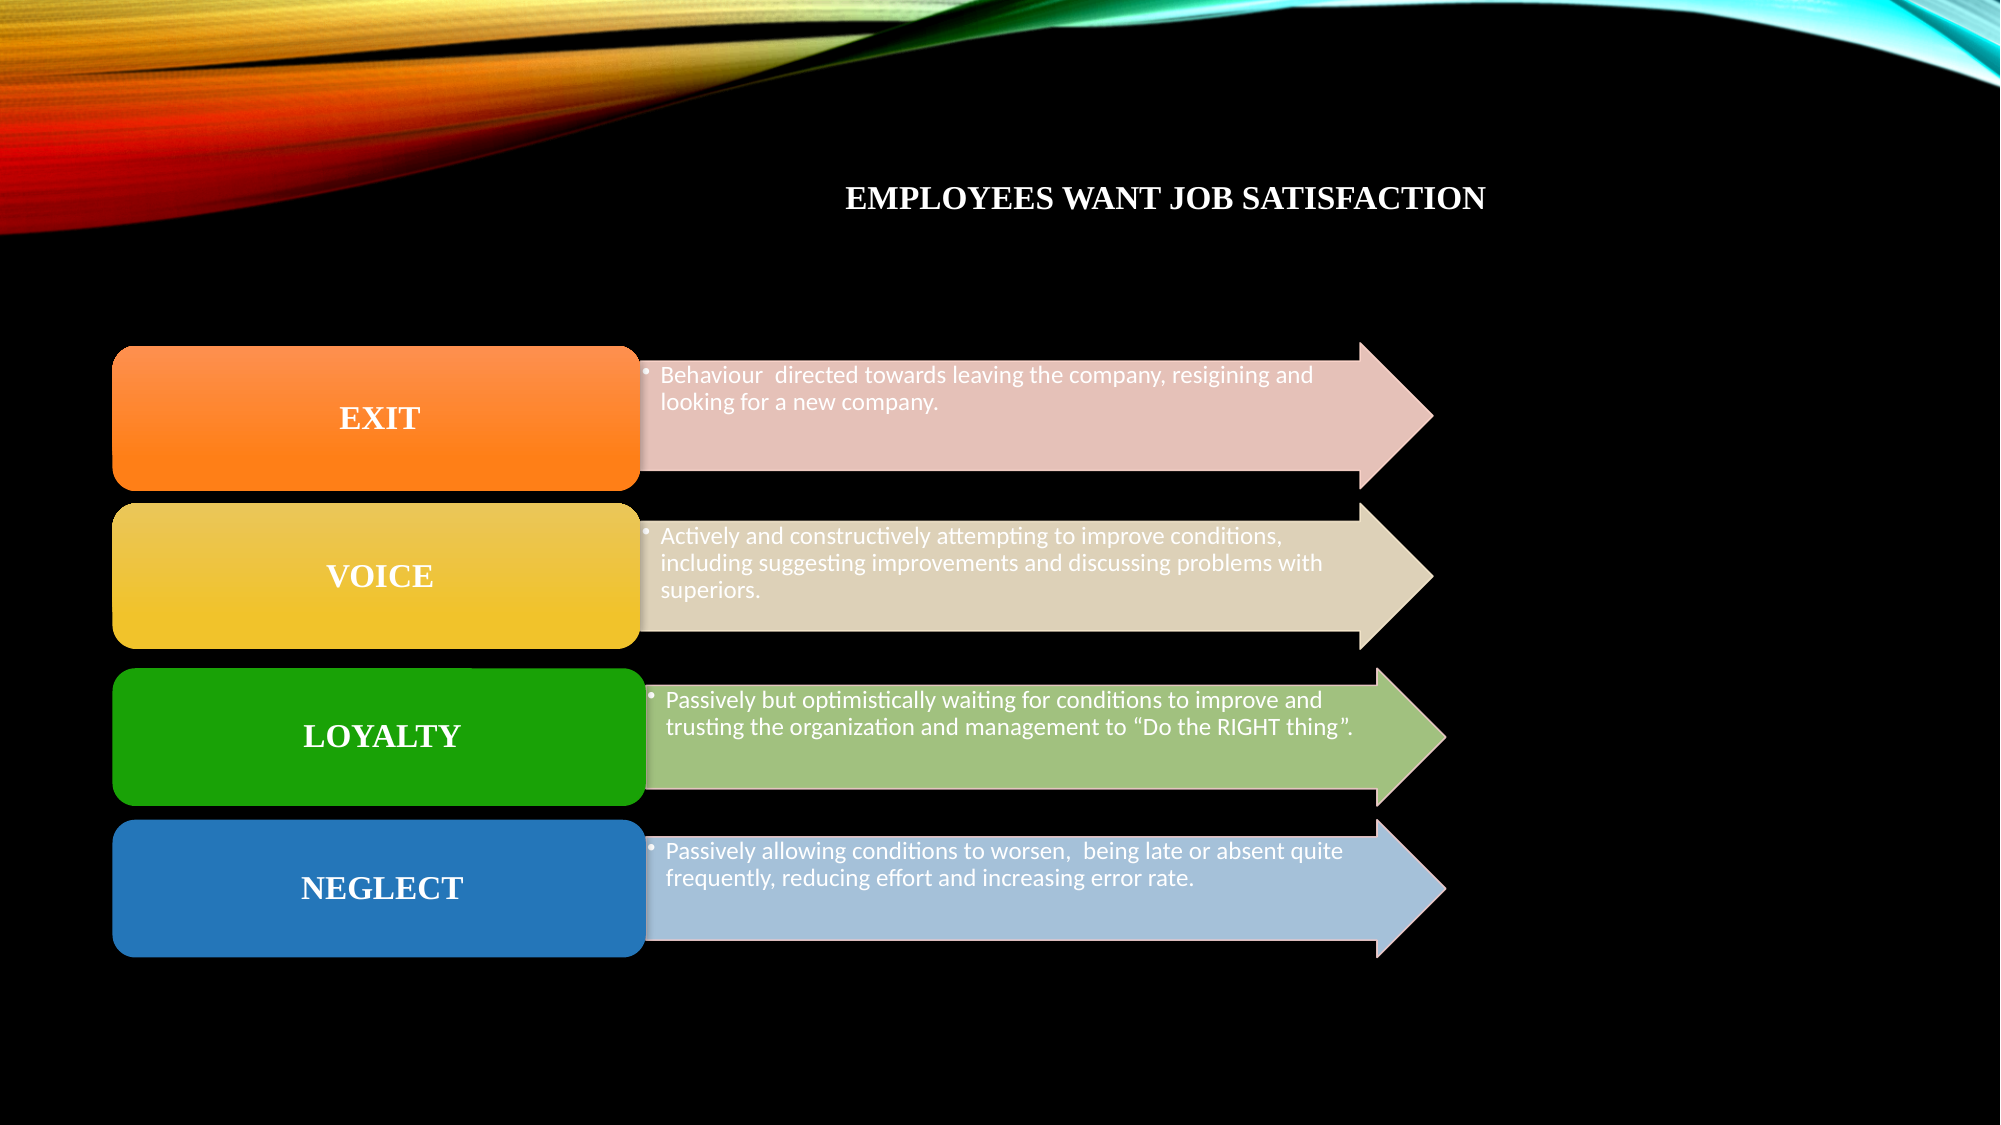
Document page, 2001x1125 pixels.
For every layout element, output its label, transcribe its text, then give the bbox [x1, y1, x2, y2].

title EMPLOYEES WANT JOB SATISFACTION [474, 125, 1888, 240]
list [112, 342, 1434, 650]
picture [0, 0, 2000, 237]
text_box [112, 668, 1446, 958]
